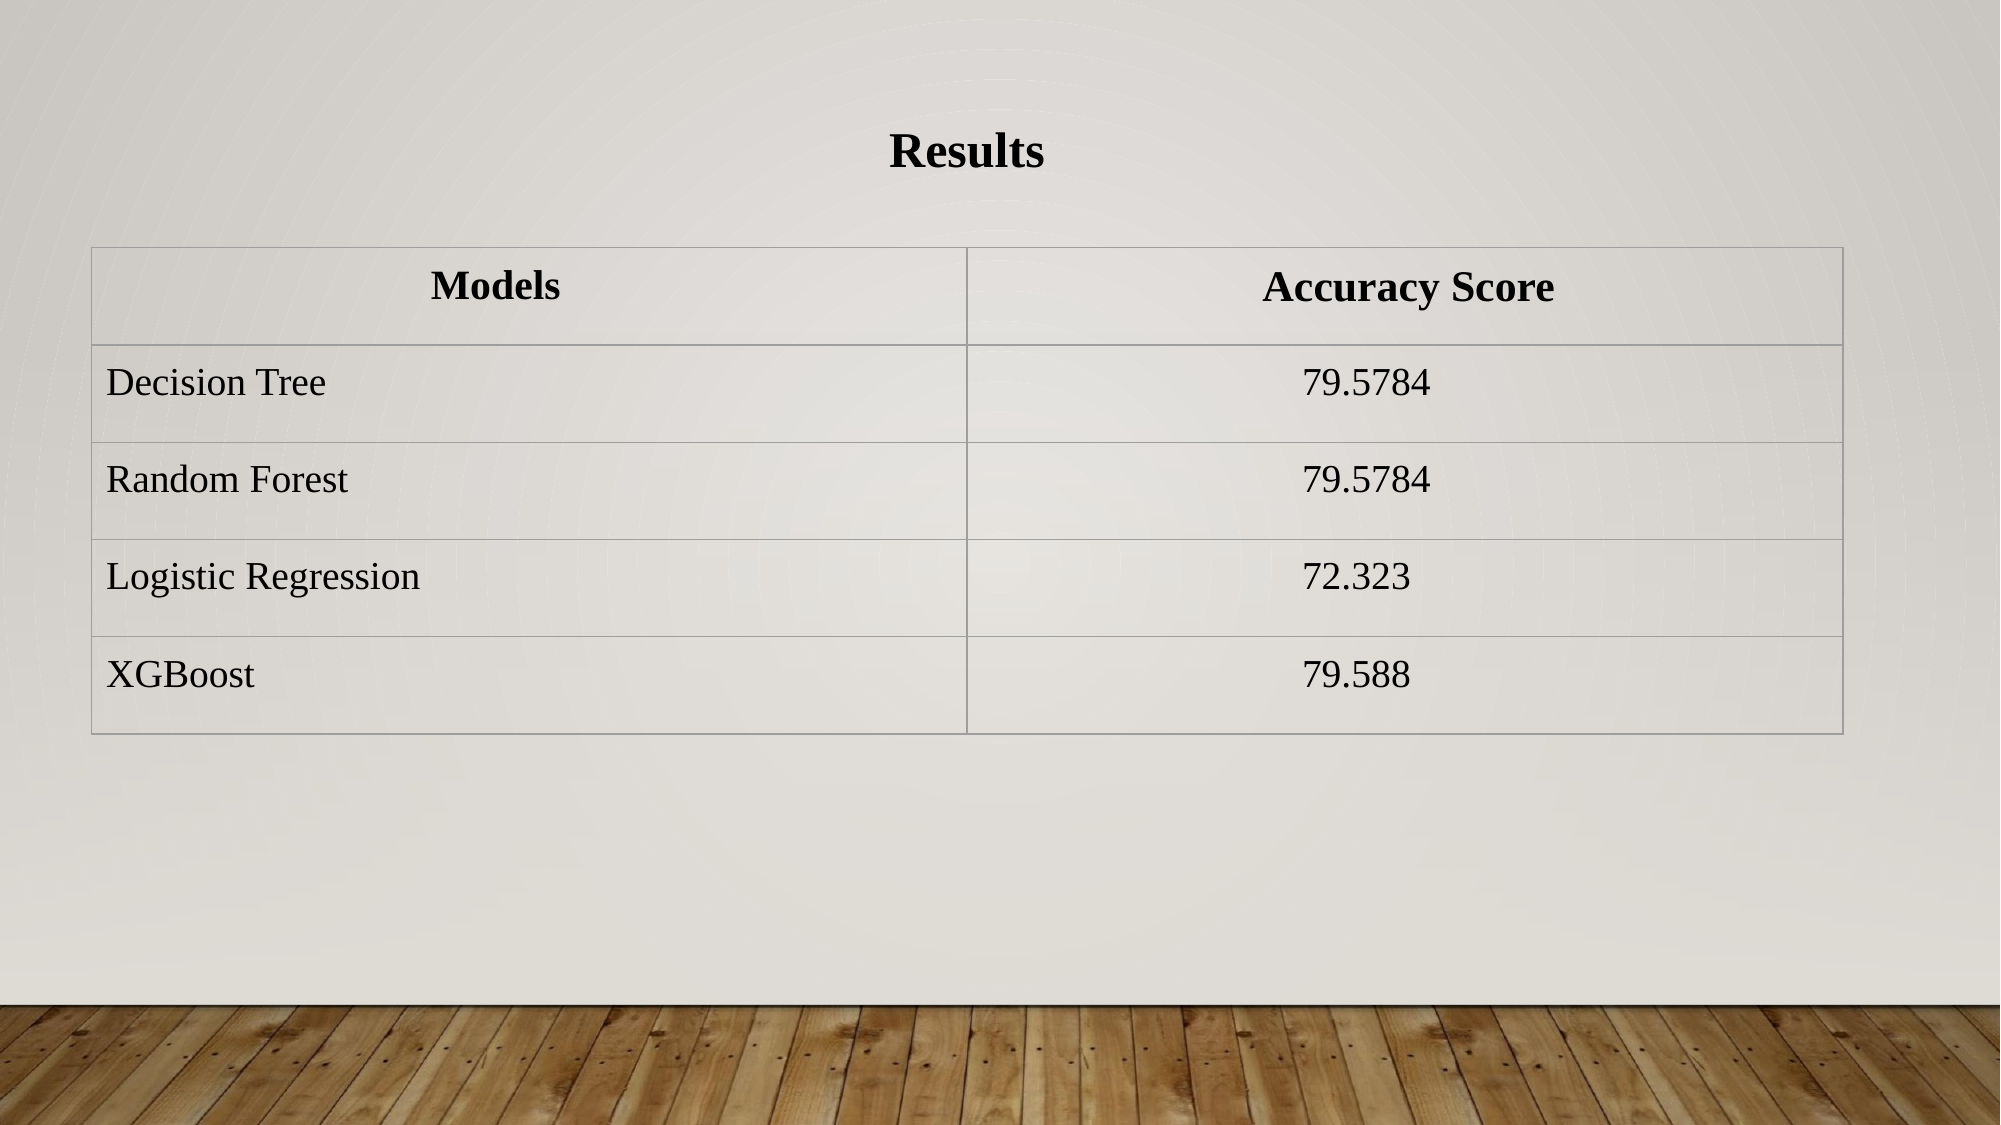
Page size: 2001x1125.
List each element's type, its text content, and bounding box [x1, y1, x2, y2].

table_cell Decision Tree [92, 346, 966, 442]
table_header Accuracy Score [968, 248, 1842, 344]
text_box Results [164, 102, 1770, 193]
table_cell Logistic Regression [92, 540, 966, 636]
table_cell 79.5784 [968, 346, 1842, 442]
picture [0, 1005, 2000, 1125]
table_cell 79.588 [968, 637, 1842, 733]
table_cell 72.323 [968, 540, 1842, 636]
table_header Models [92, 248, 966, 344]
table_cell Random Forest [92, 443, 966, 539]
table_cell XGBoost [92, 637, 966, 733]
table_cell 79.5784 [968, 443, 1842, 539]
